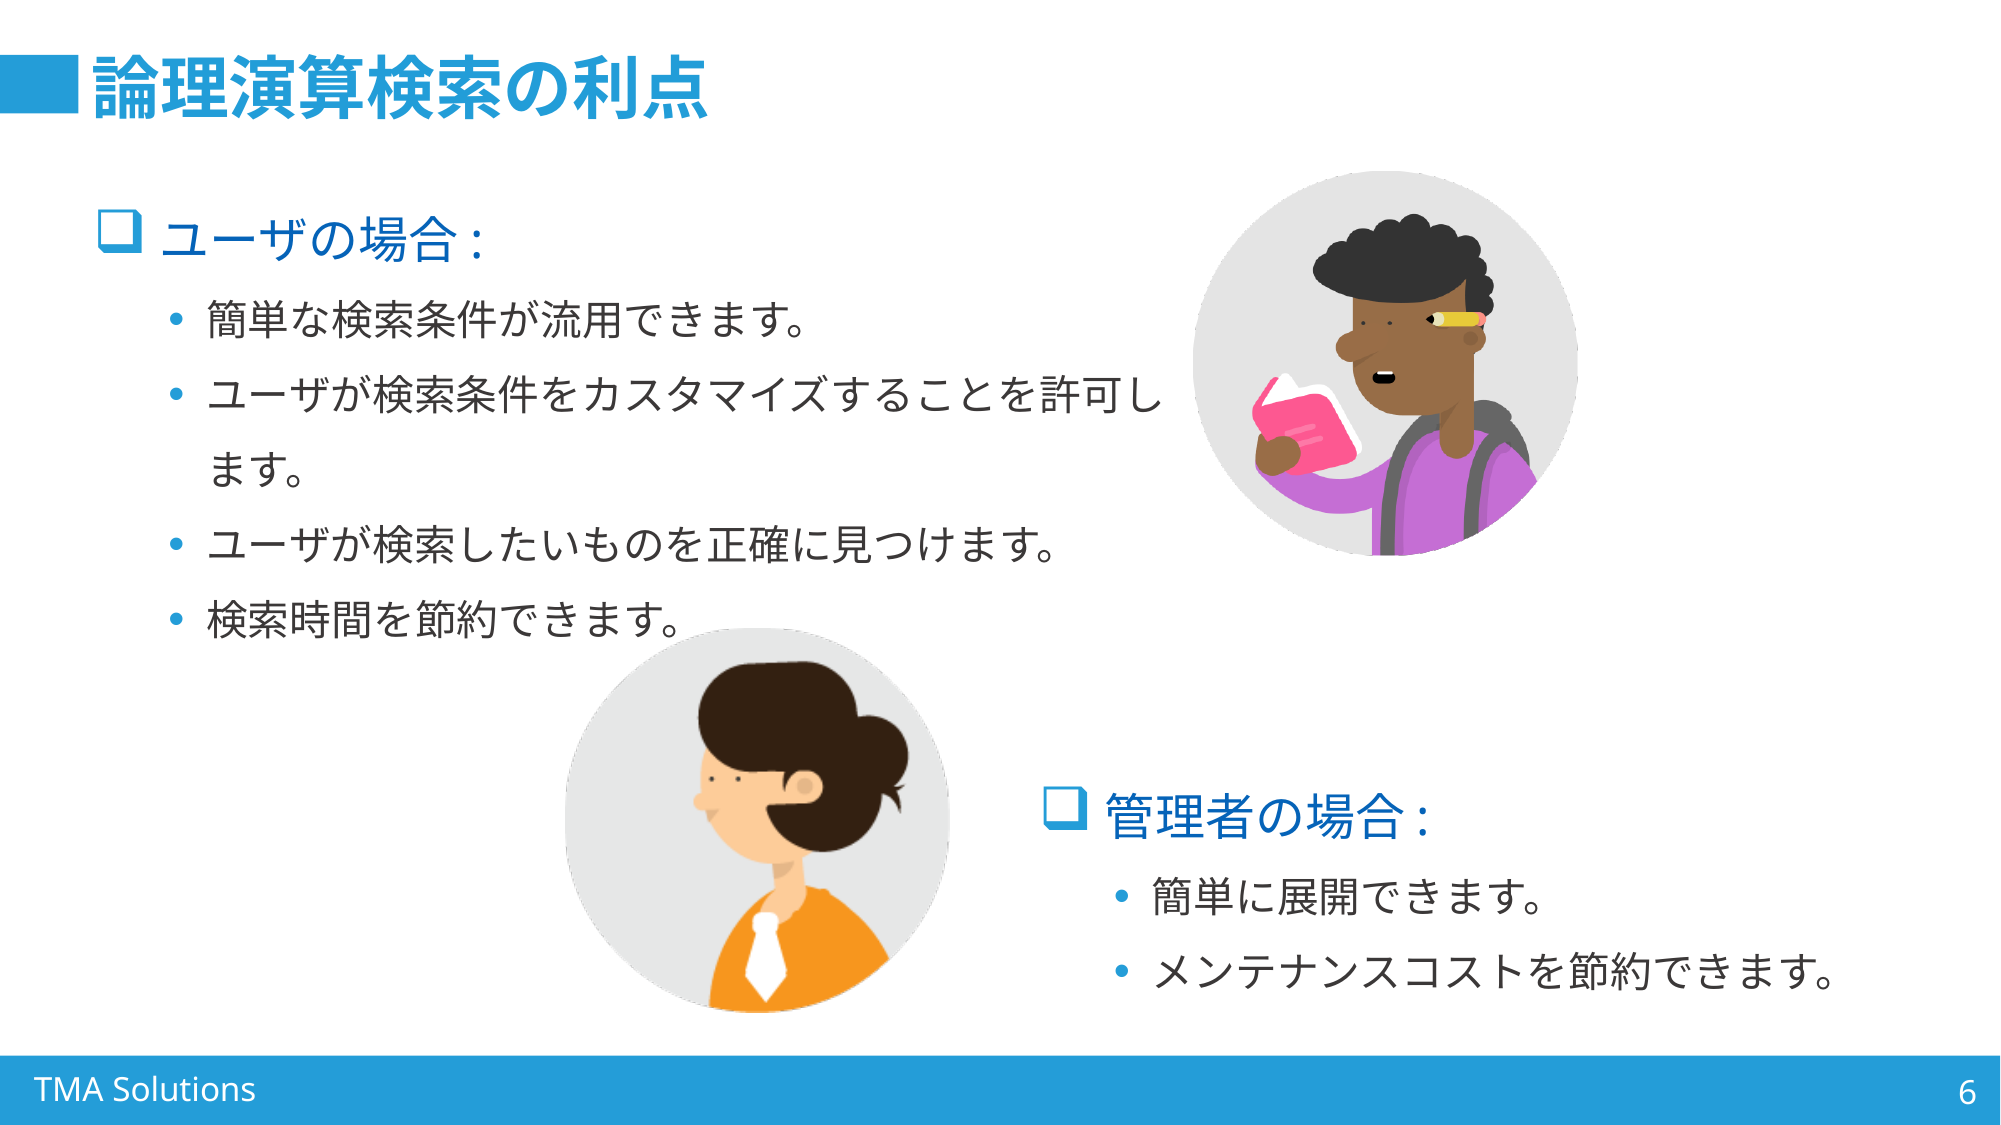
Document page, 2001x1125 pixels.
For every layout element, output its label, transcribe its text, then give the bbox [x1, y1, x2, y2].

list ユーザの場合: 簡単な検索条件が流用できます。 ユーザが検索条件をカスタマイズすることを許可します。 ユーザが検索したいものを正確に見つけます。 検索時間を節約できます。 [78, 171, 1194, 606]
picture [1192, 171, 1578, 556]
text_box 管理者の場合: 簡単に展開できます。 メンテナンスコストを節約できます。 [1023, 748, 1999, 1013]
picture [565, 628, 950, 1013]
title 論理演算検索の利点 [76, 46, 1999, 119]
